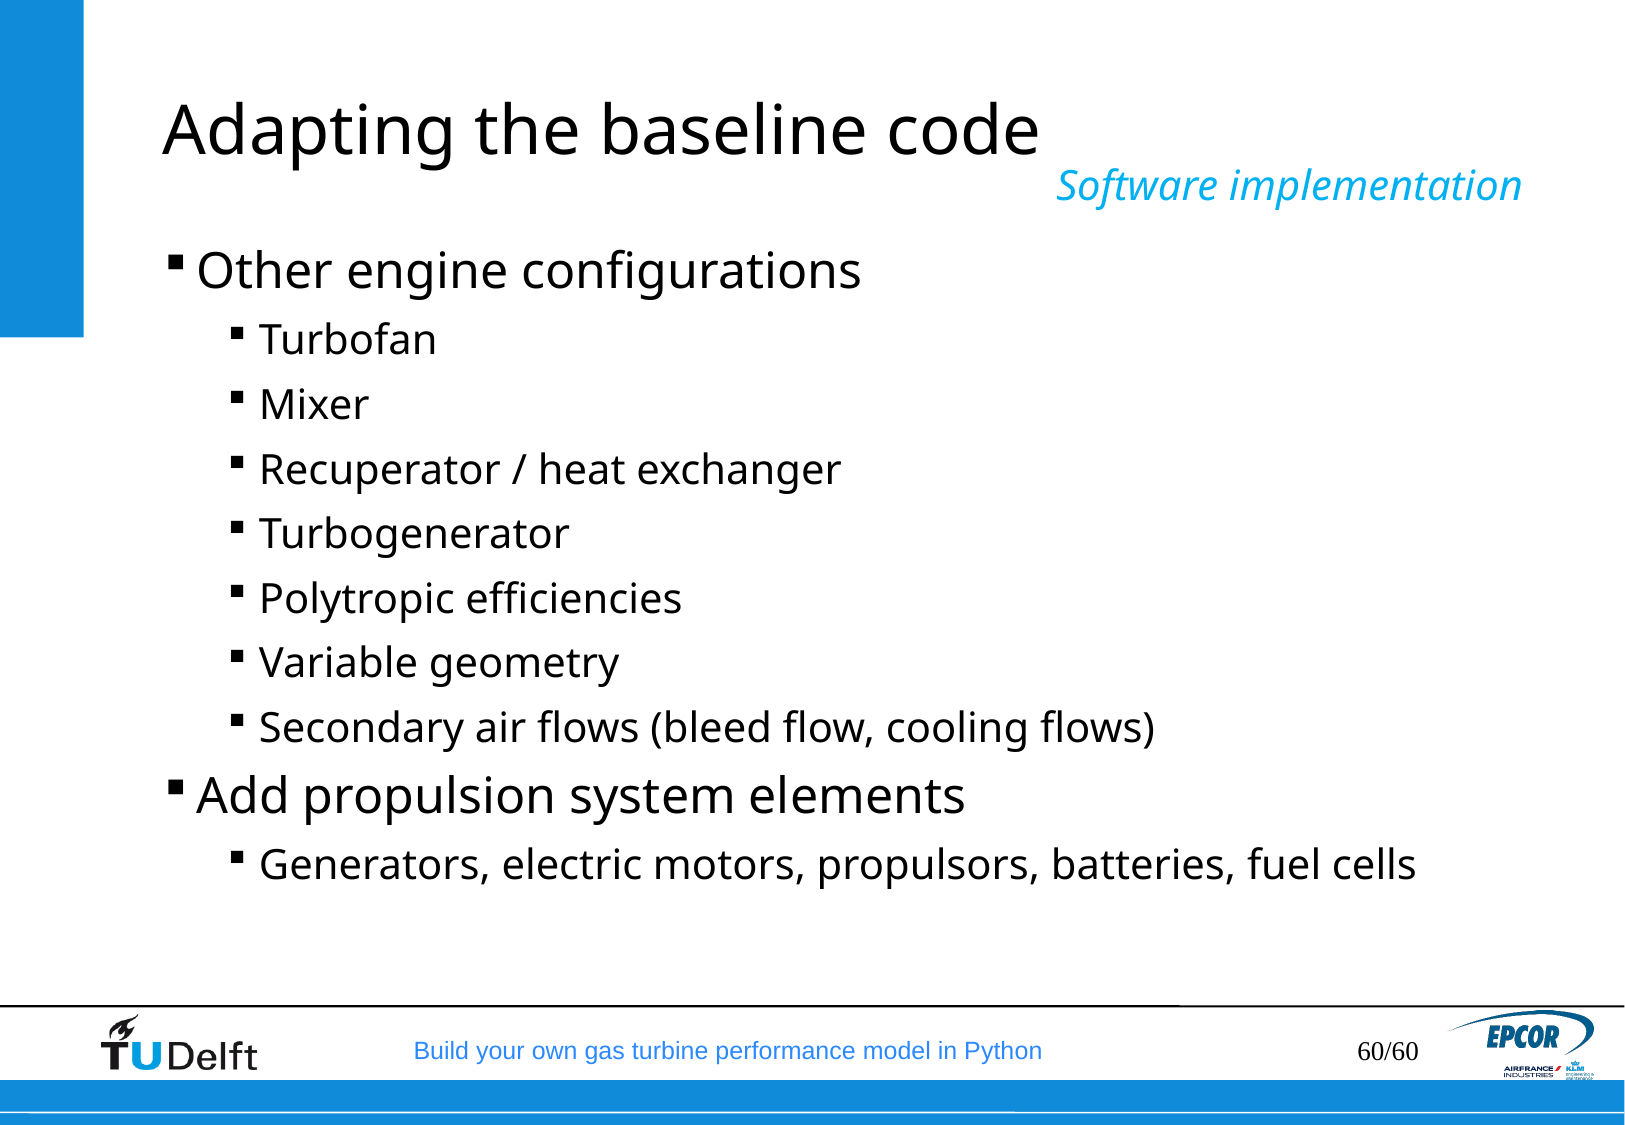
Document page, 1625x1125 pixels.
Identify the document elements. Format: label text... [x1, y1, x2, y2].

picture [101, 1014, 260, 1072]
list Software implementation [900, 179, 1524, 238]
picture [1561, 1010, 1594, 1023]
picture [1447, 1010, 1594, 1080]
title Adapting the baseline code [162, 75, 1524, 179]
list Other engine configurations Turbofan Mixer Recuperator / heat exchanger Turbogenerator Polytropic efficiencies Variable geometry Secondary air flows (bleed flow, cooling flows) Add propulsion system elements Generators, electric motors, propulsors, batteries, fuel cells [164, 238, 1524, 875]
